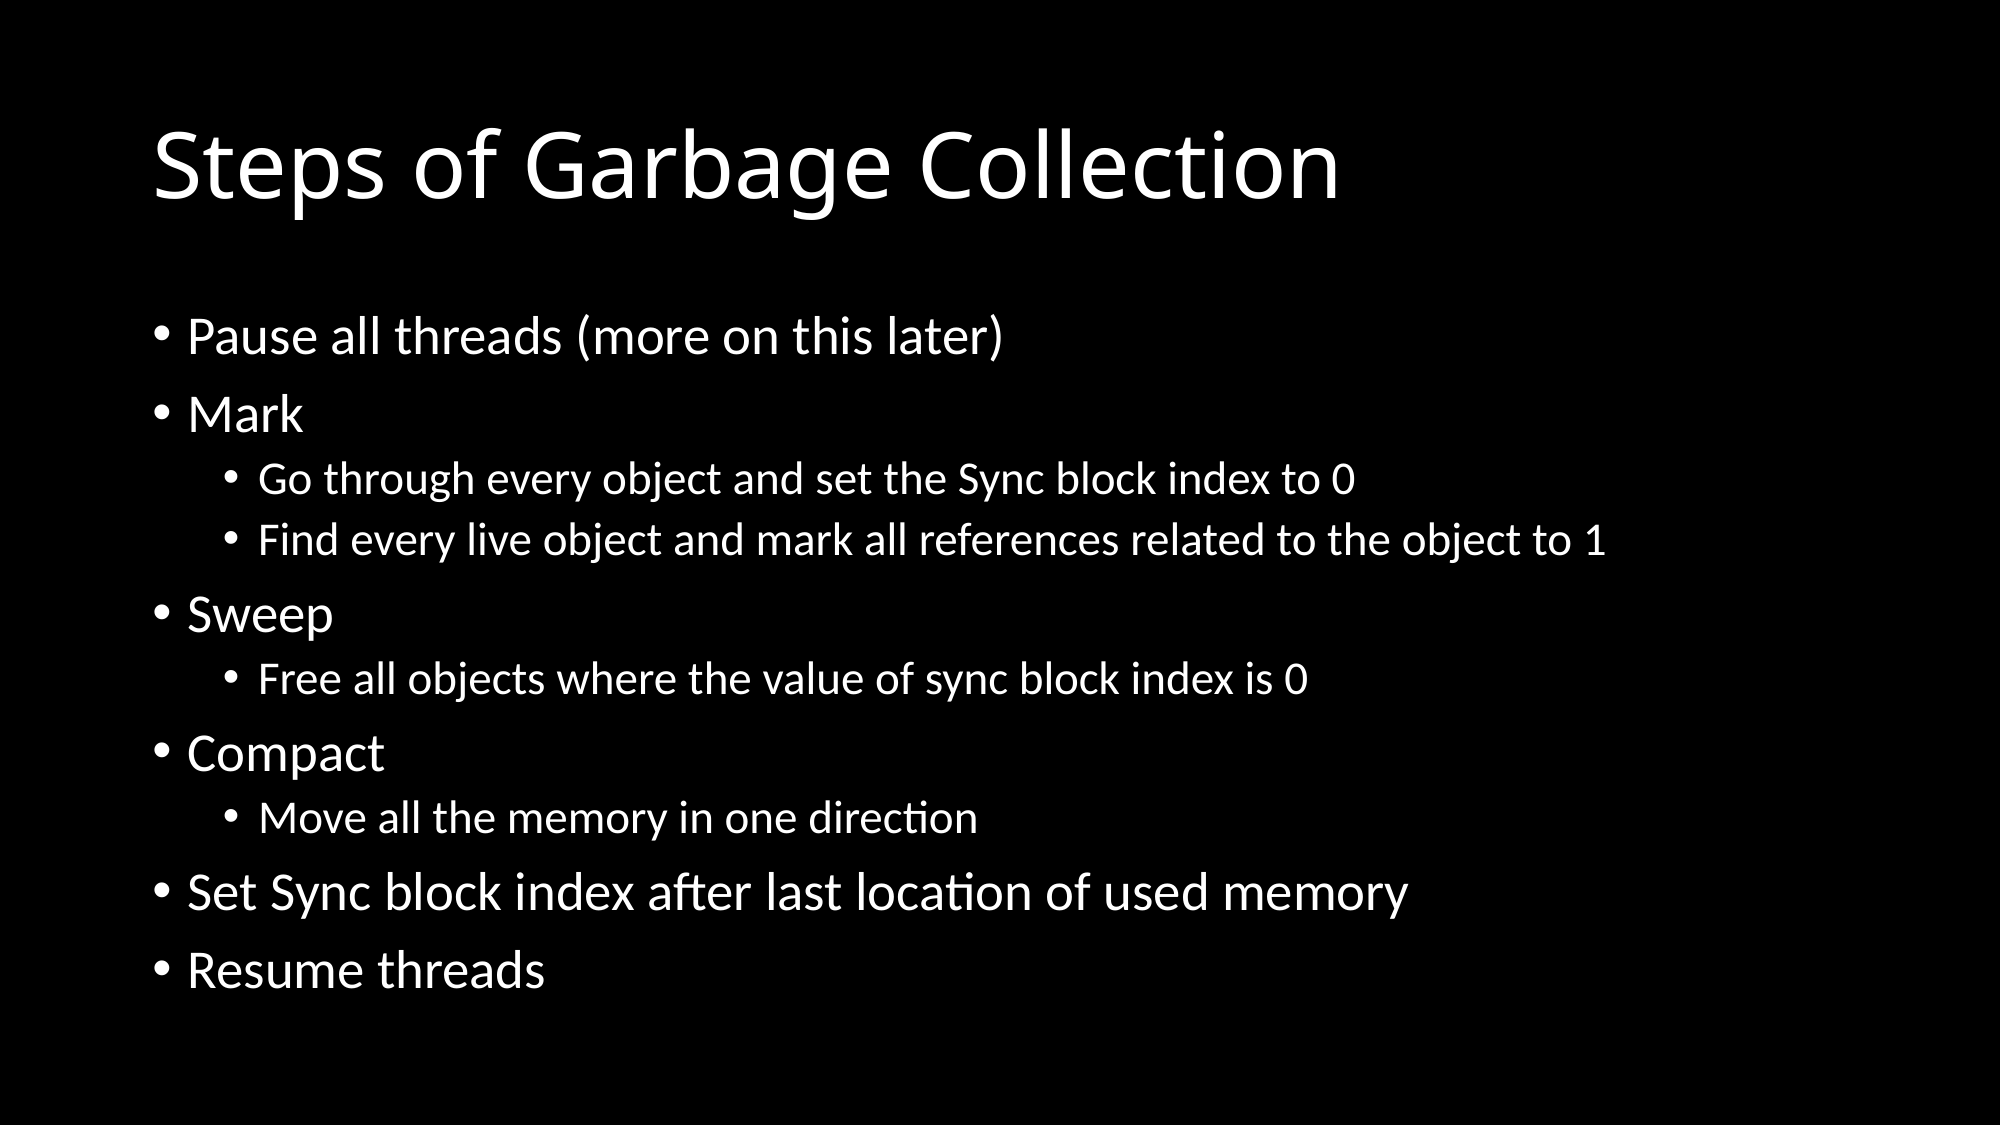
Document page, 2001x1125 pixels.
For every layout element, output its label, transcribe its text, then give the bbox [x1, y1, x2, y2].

list Pause all threads (more on this later) Mark Go through every object and set the Sync block index to 0 Find every live object and mark all references related to the object to 1 Sweep Free all objects where the value of sync block index is 0 Compact Move all the memory in one direction Set Sync block index after last location of used memory Resume threads [137, 299, 1863, 1014]
title Steps of Garbage Collection [137, 59, 1863, 278]
